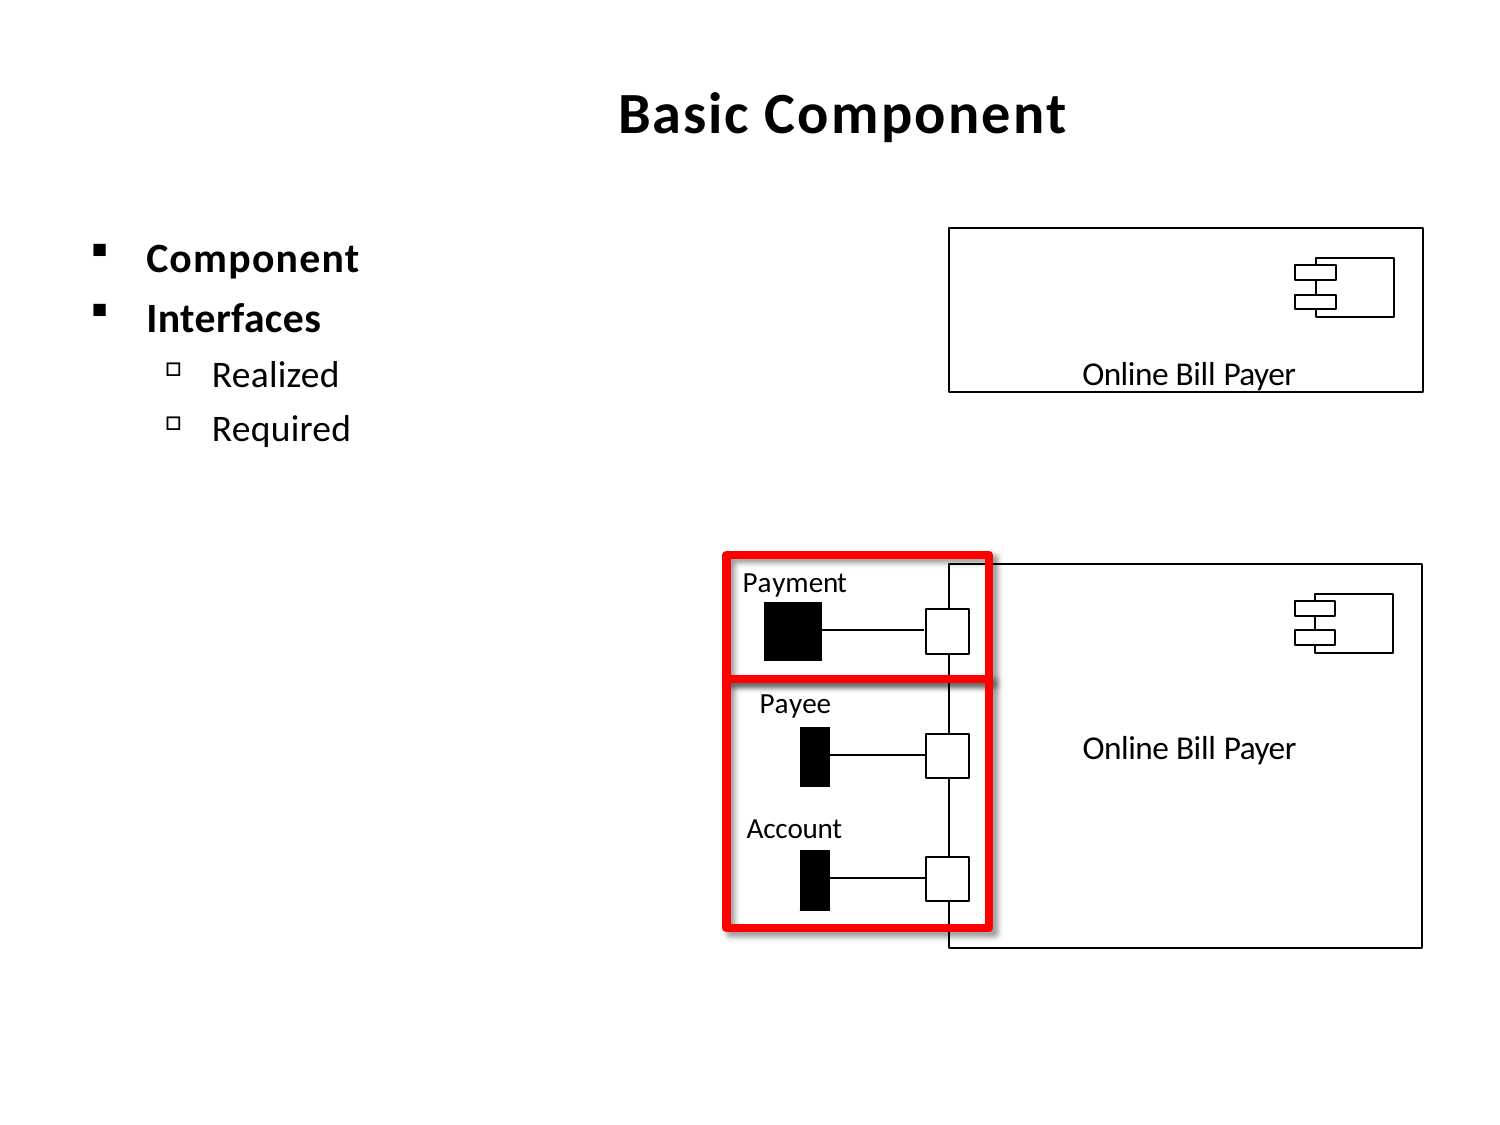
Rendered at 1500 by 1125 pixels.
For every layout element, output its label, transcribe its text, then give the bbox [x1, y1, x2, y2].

text_box [1314, 593, 1394, 653]
text_box [718, 546, 1007, 670]
text_box Online Bill Payer [1080, 726, 1300, 767]
text_box Online Bill Payer [949, 227, 1424, 393]
text_box [718, 670, 1007, 946]
text_box [1294, 600, 1336, 616]
text_box [1294, 630, 1336, 646]
title Basic Component [316, 75, 1184, 264]
text_box [948, 563, 1423, 948]
text_box Component Interfaces Realized Required [87, 230, 364, 449]
text_box [726, 554, 990, 670]
text_box [726, 678, 990, 929]
